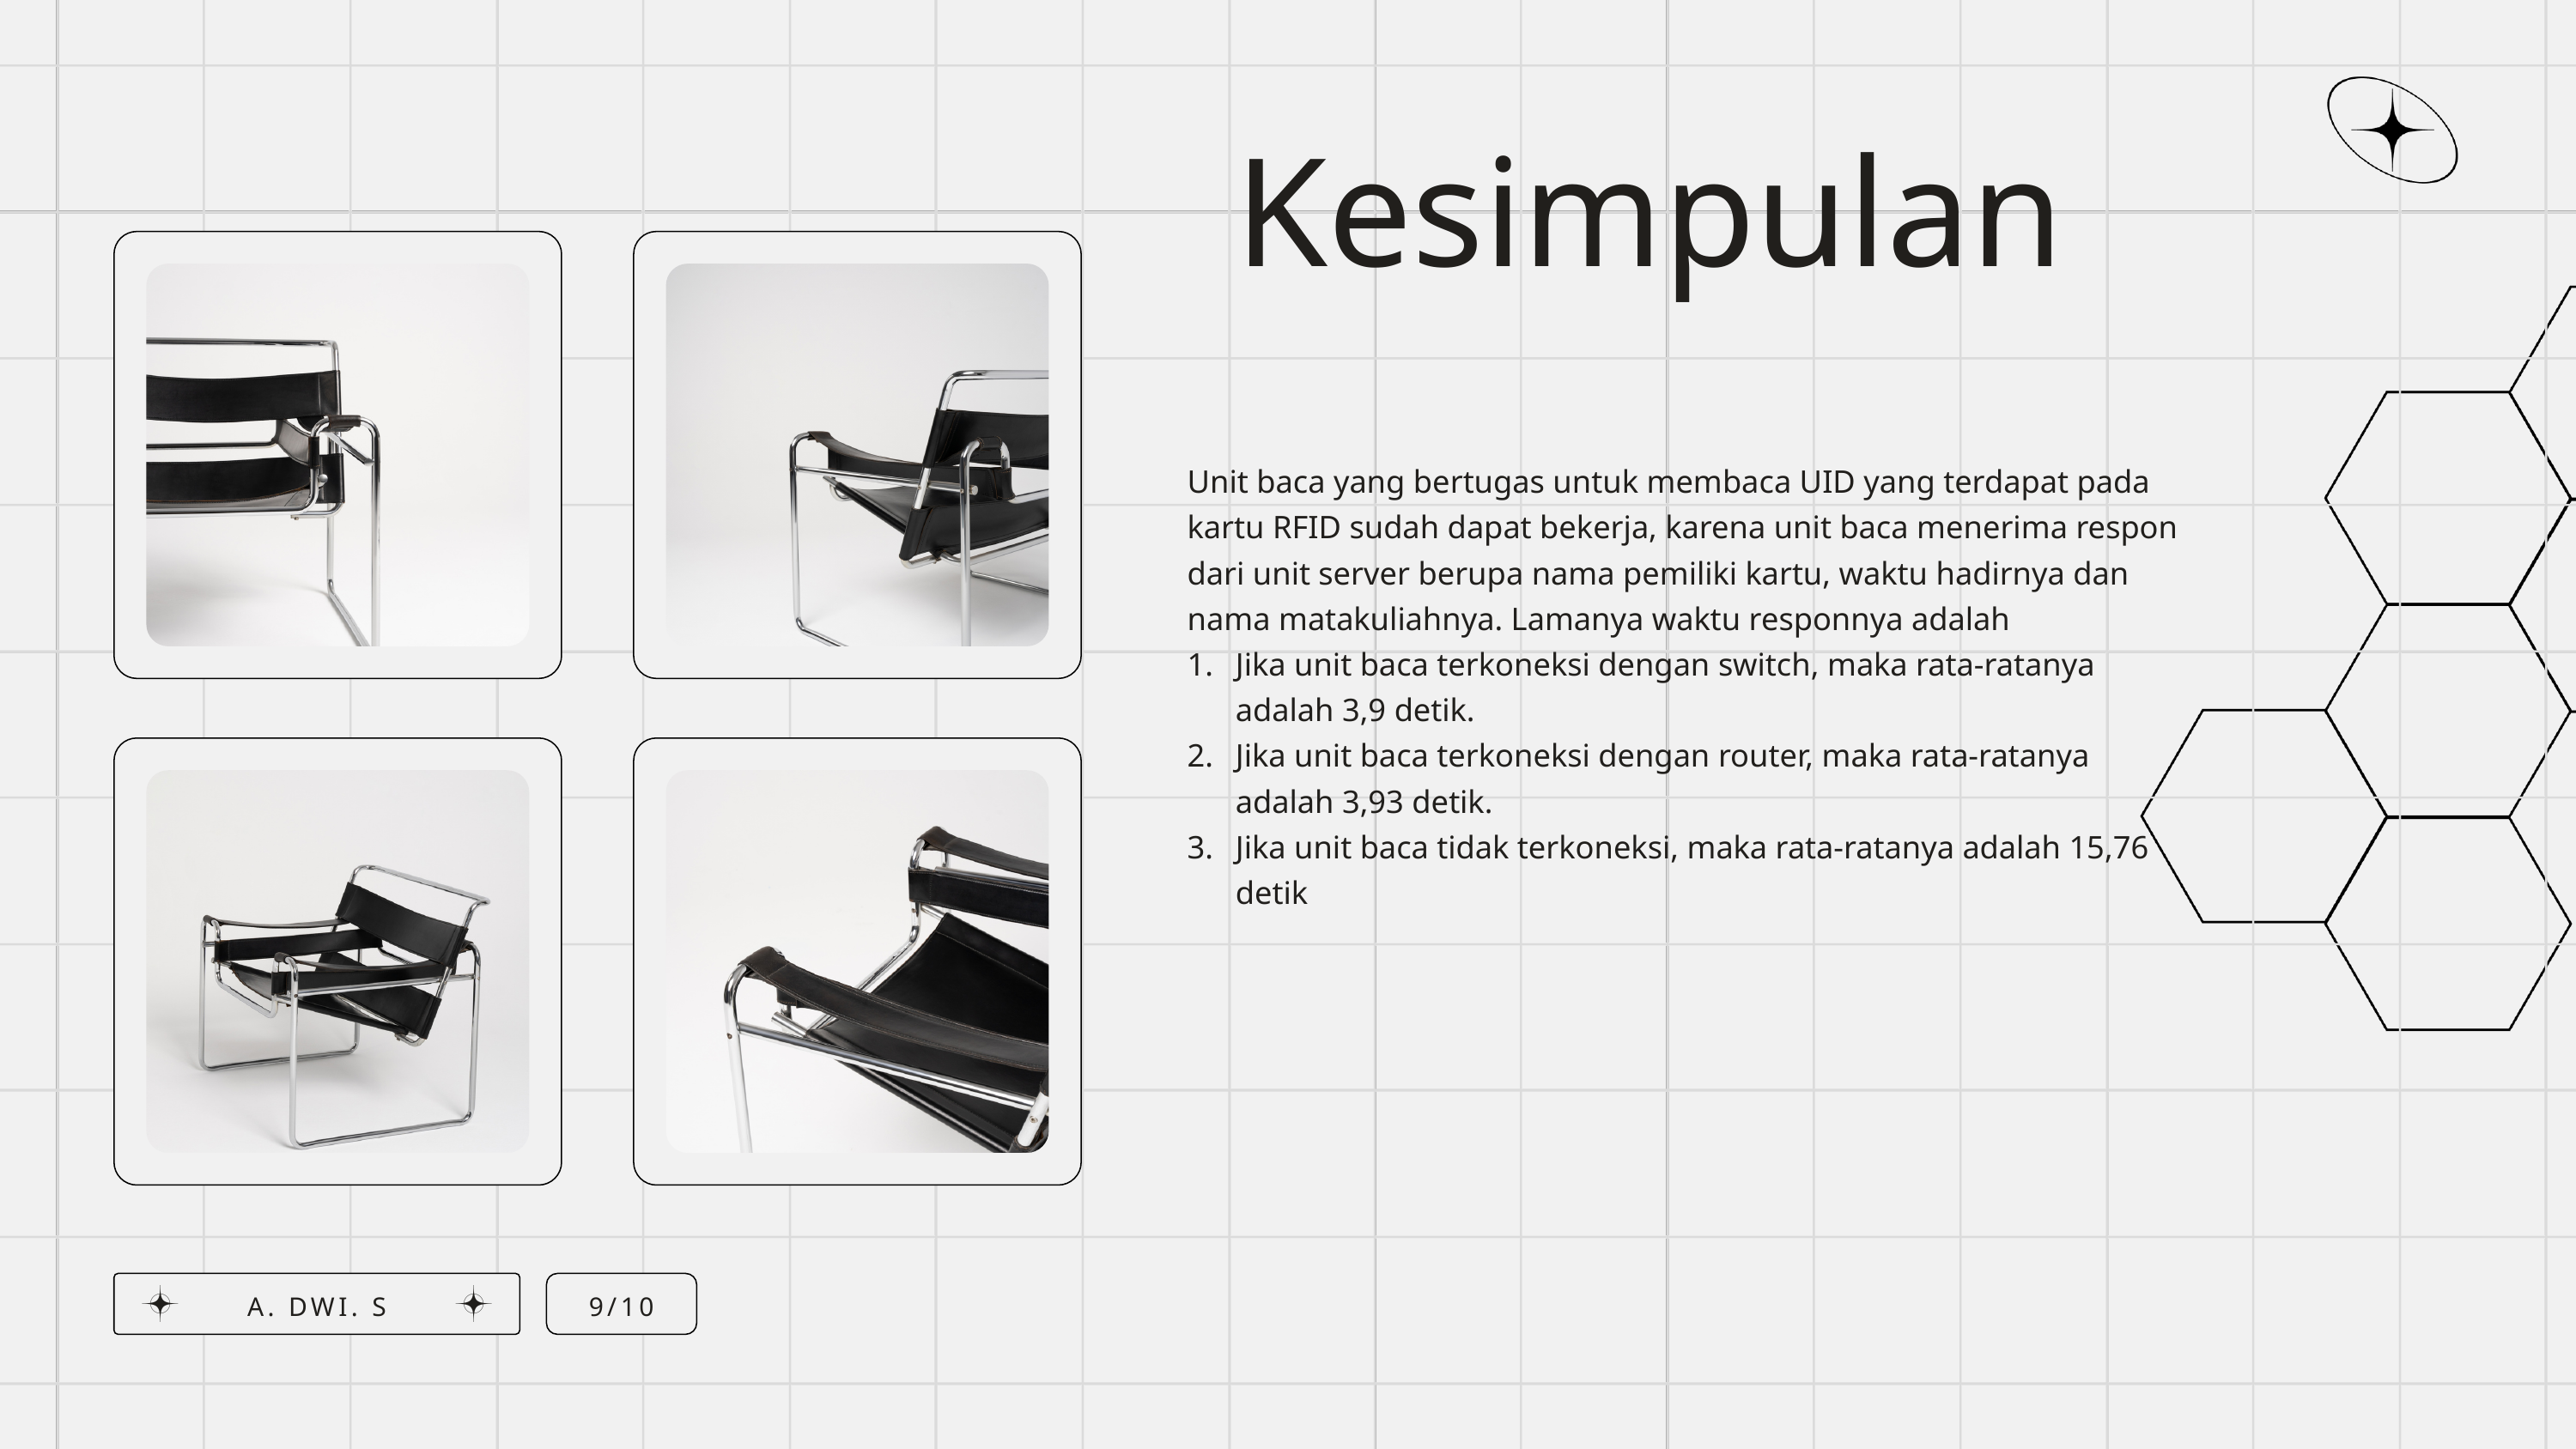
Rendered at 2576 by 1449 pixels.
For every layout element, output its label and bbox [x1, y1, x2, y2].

text_box [113, 231, 562, 679]
text_box [146, 769, 530, 1154]
text_box [113, 1273, 520, 1335]
text_box [0, 0, 2576, 1449]
text_box [633, 231, 1082, 679]
text_box [665, 769, 1049, 1154]
text_box [633, 737, 1082, 1185]
text_box [113, 737, 562, 1185]
text_box [665, 263, 1049, 647]
text_box [546, 1273, 697, 1335]
text_box [146, 263, 530, 647]
